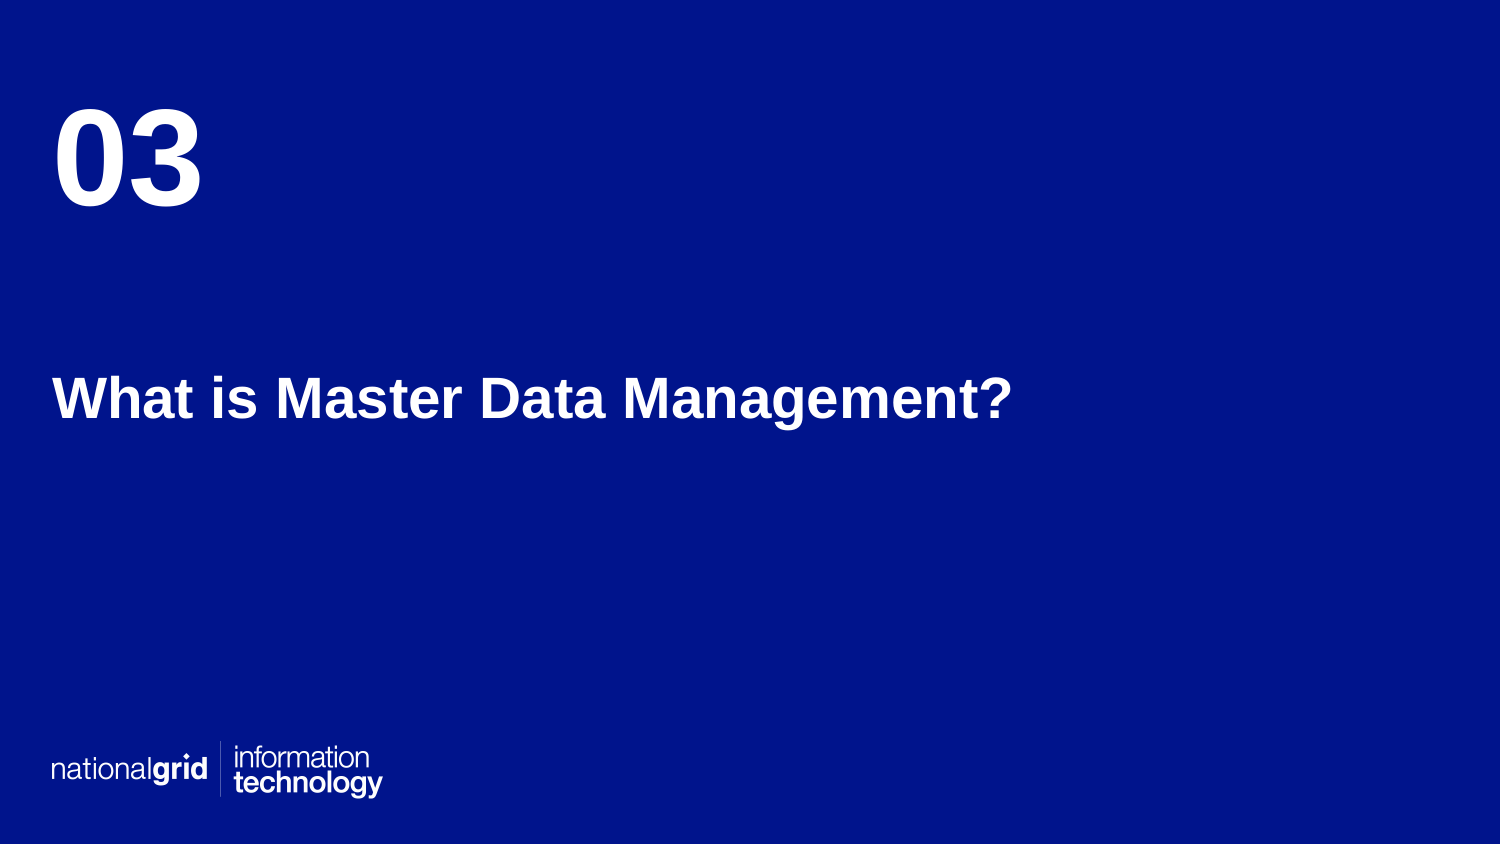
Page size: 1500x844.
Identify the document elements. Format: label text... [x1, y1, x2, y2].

picture [52, 741, 383, 799]
list 03 [52, 66, 479, 233]
list What is Master Data Management? [52, 360, 1364, 431]
